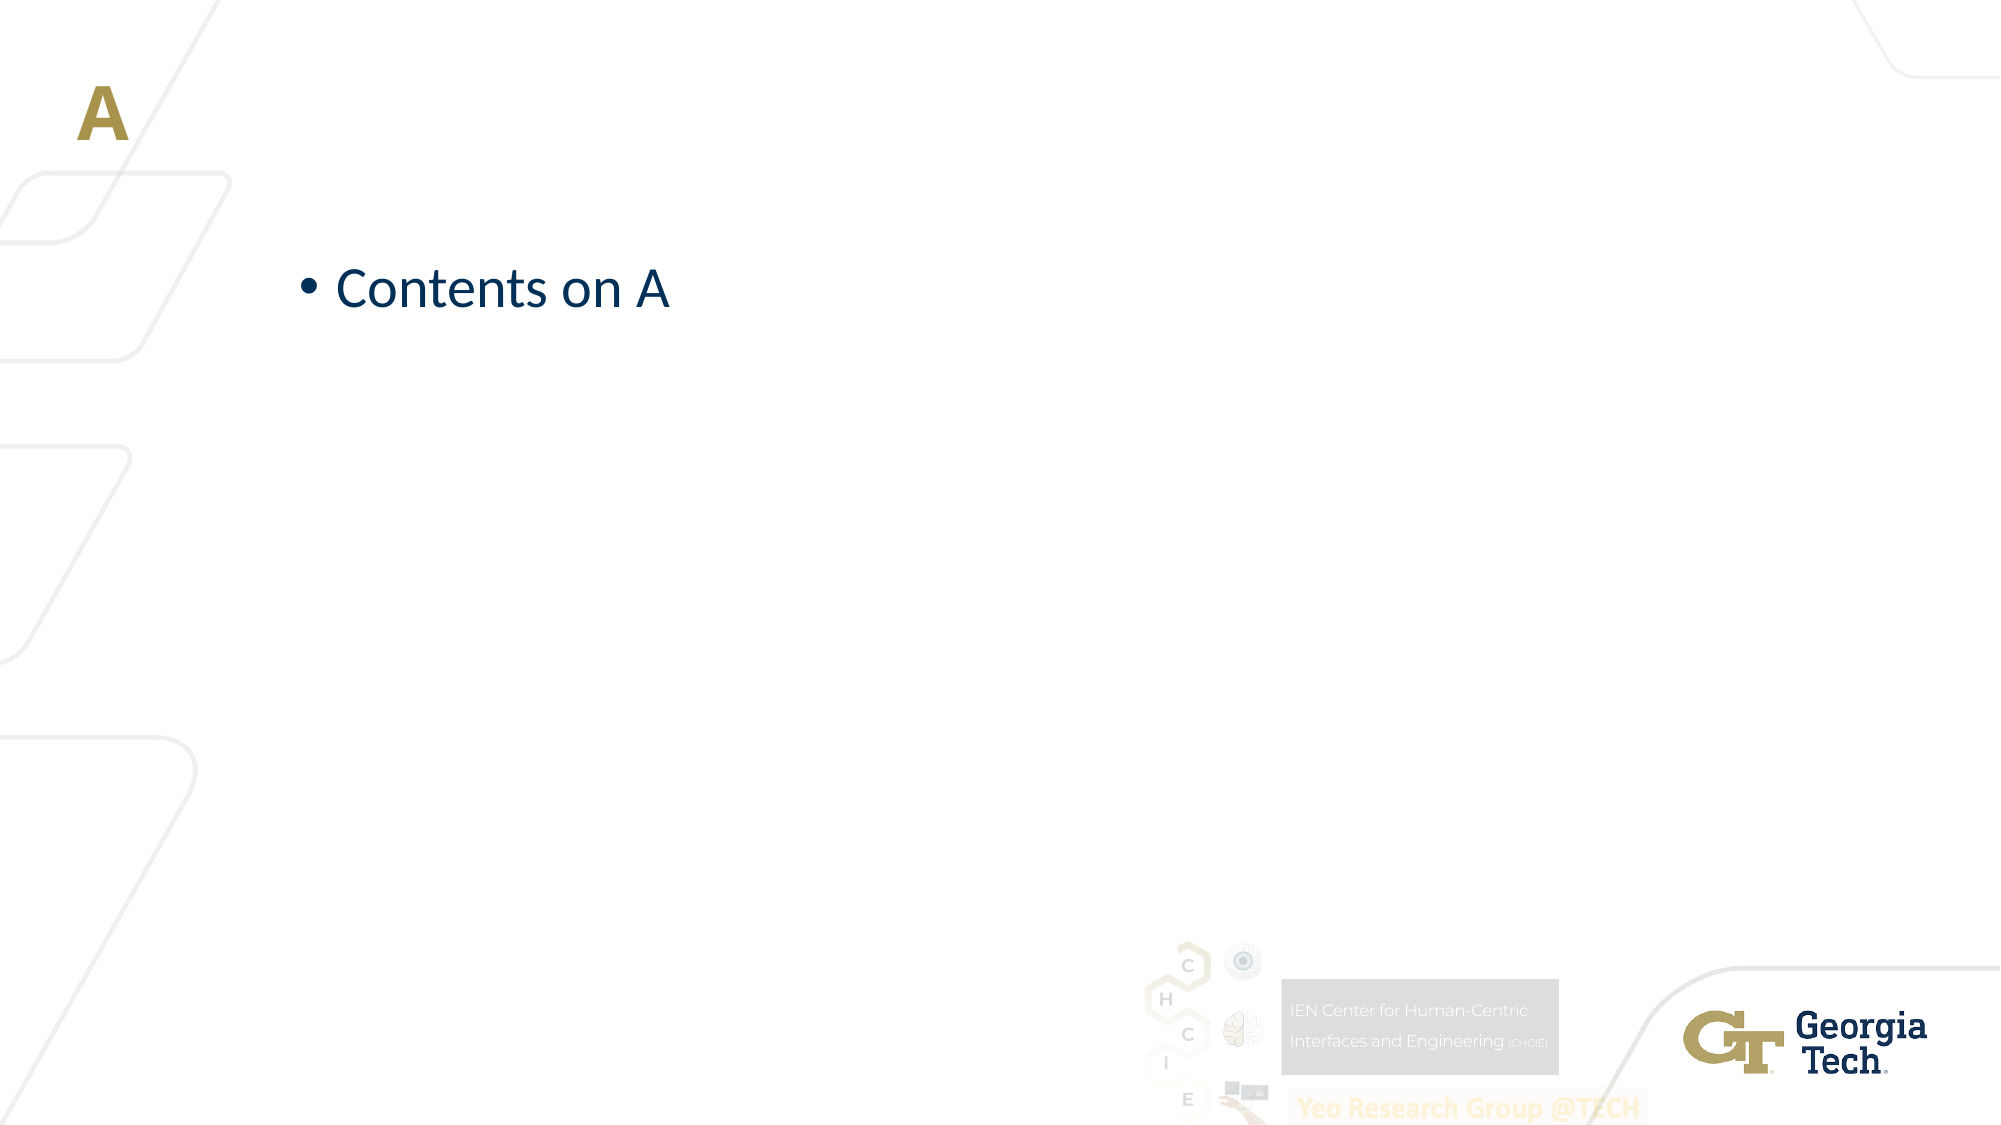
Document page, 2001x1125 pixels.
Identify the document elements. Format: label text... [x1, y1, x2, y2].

title A [62, 32, 1938, 200]
list Contents on A [283, 249, 1263, 848]
picture [0, 0, 2001, 1125]
